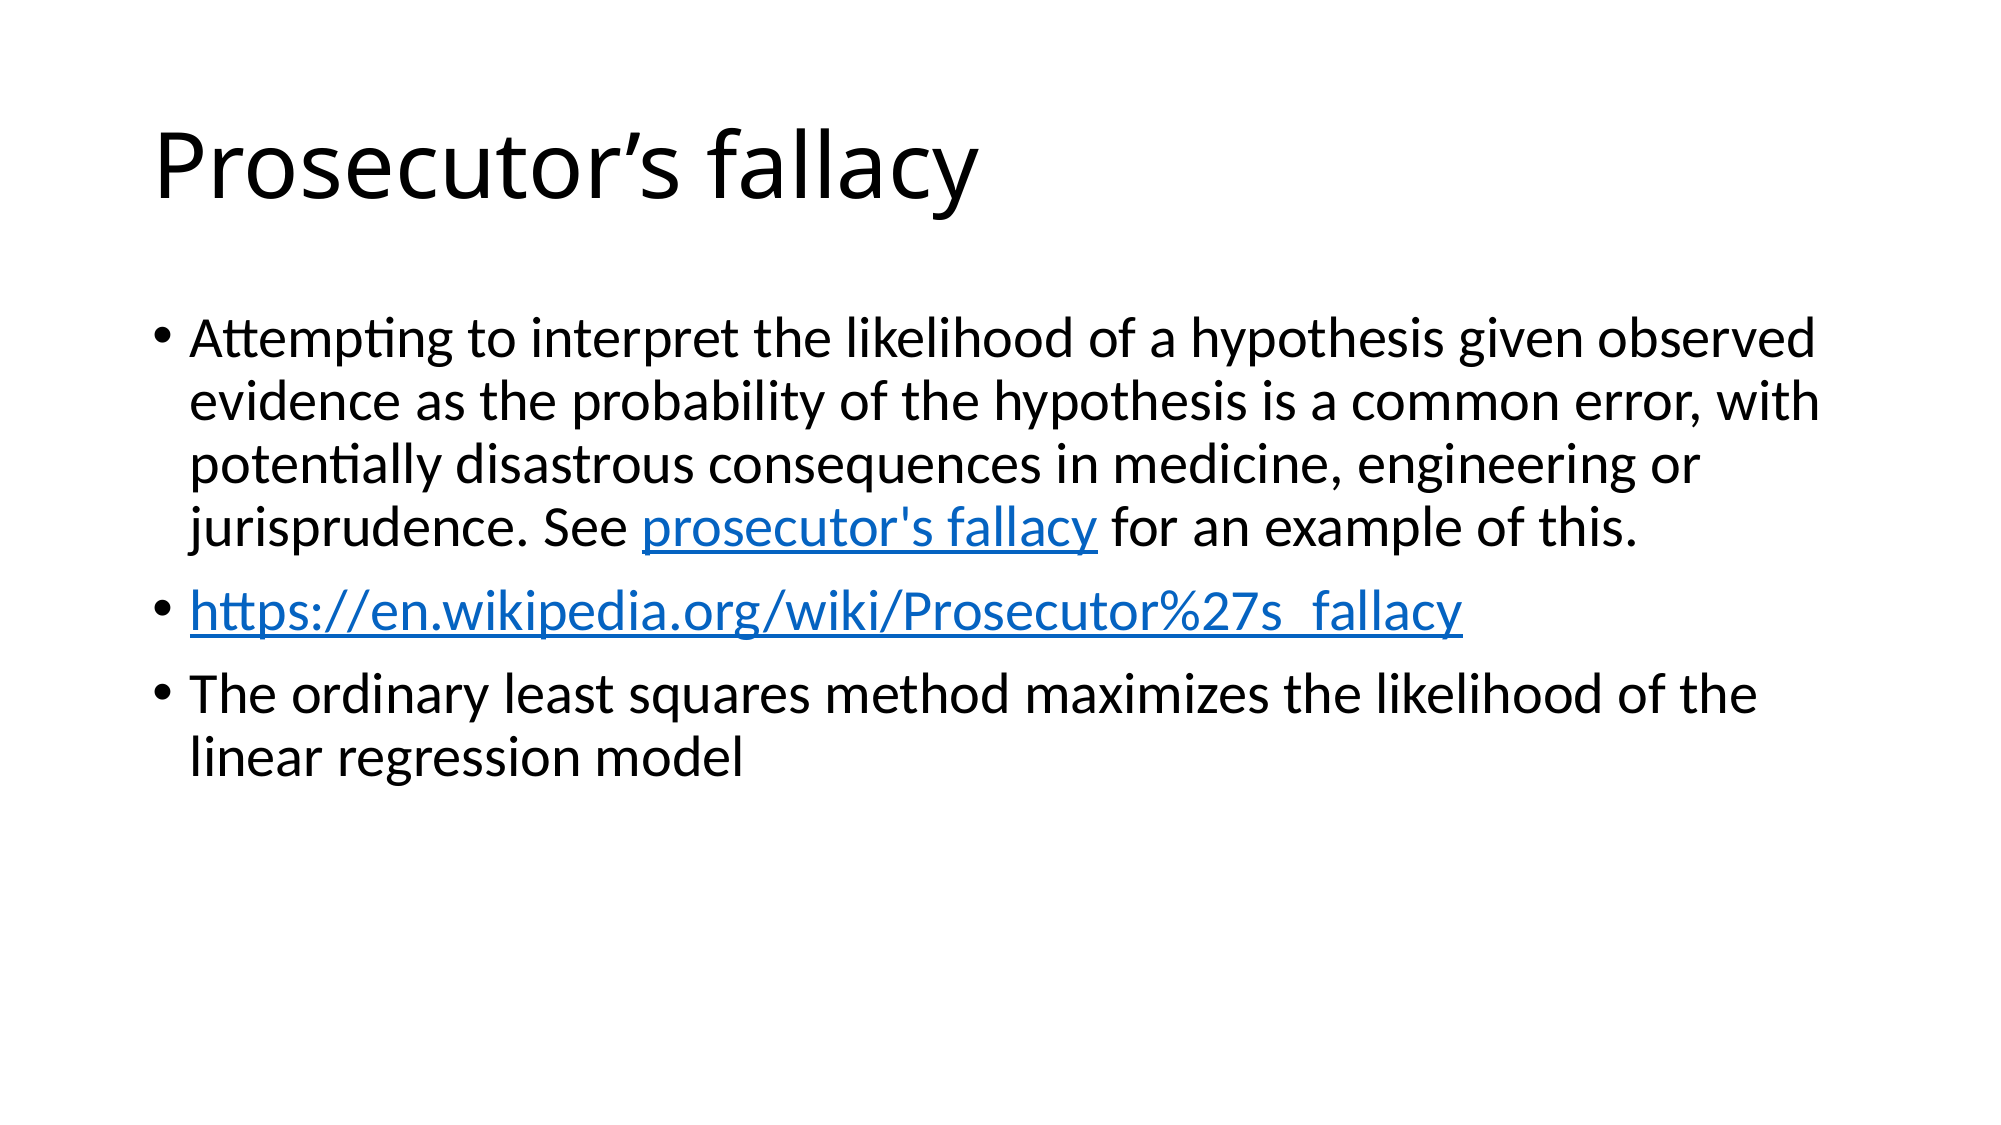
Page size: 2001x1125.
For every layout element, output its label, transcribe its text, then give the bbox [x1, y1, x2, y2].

title Prosecutor’s fallacy [137, 59, 1863, 278]
list Attempting to interpret the likelihood of a hypothesis given observed evidence as the probability of the hypothesis is a common error, with potentially disastrous consequences in medicine, engineering or jurisprudence. See prosecutor's fallacy for an example of this. https://en.wikipedia.org/wiki/Prosecutor%27s_fallacy The ordinary least squares method maximizes the likelihood of the linear regression model [137, 299, 1863, 1014]
